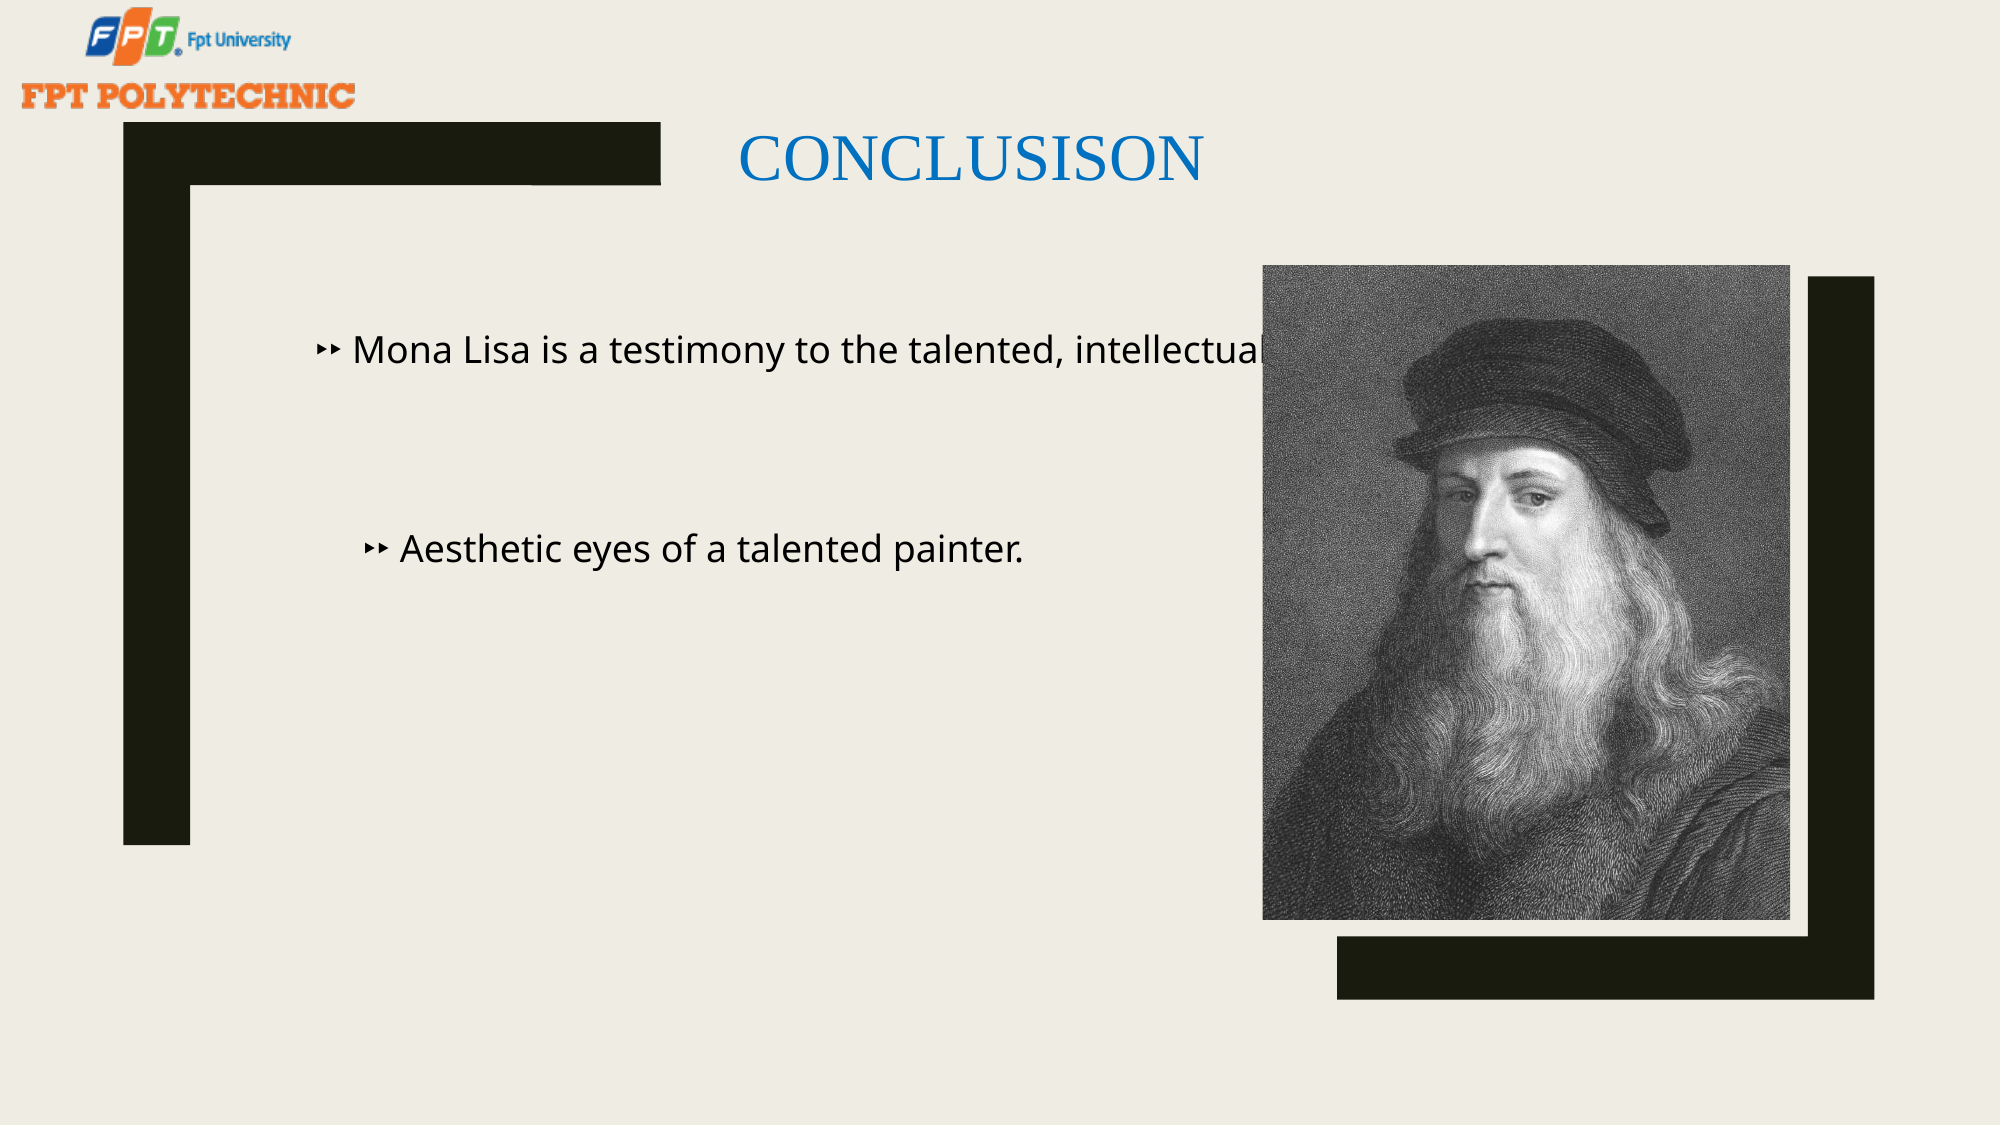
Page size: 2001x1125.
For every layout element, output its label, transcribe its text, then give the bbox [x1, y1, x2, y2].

picture [1262, 265, 1791, 920]
text_box ‣‣ Aesthetic eyes of a talented painter. [347, 518, 1040, 578]
text_box CONCLUSISON [724, 106, 1222, 202]
text_box ‣‣ Mona Lisa is a testimony to the talented, intellectual. [300, 318, 1262, 379]
picture [12, 0, 377, 122]
